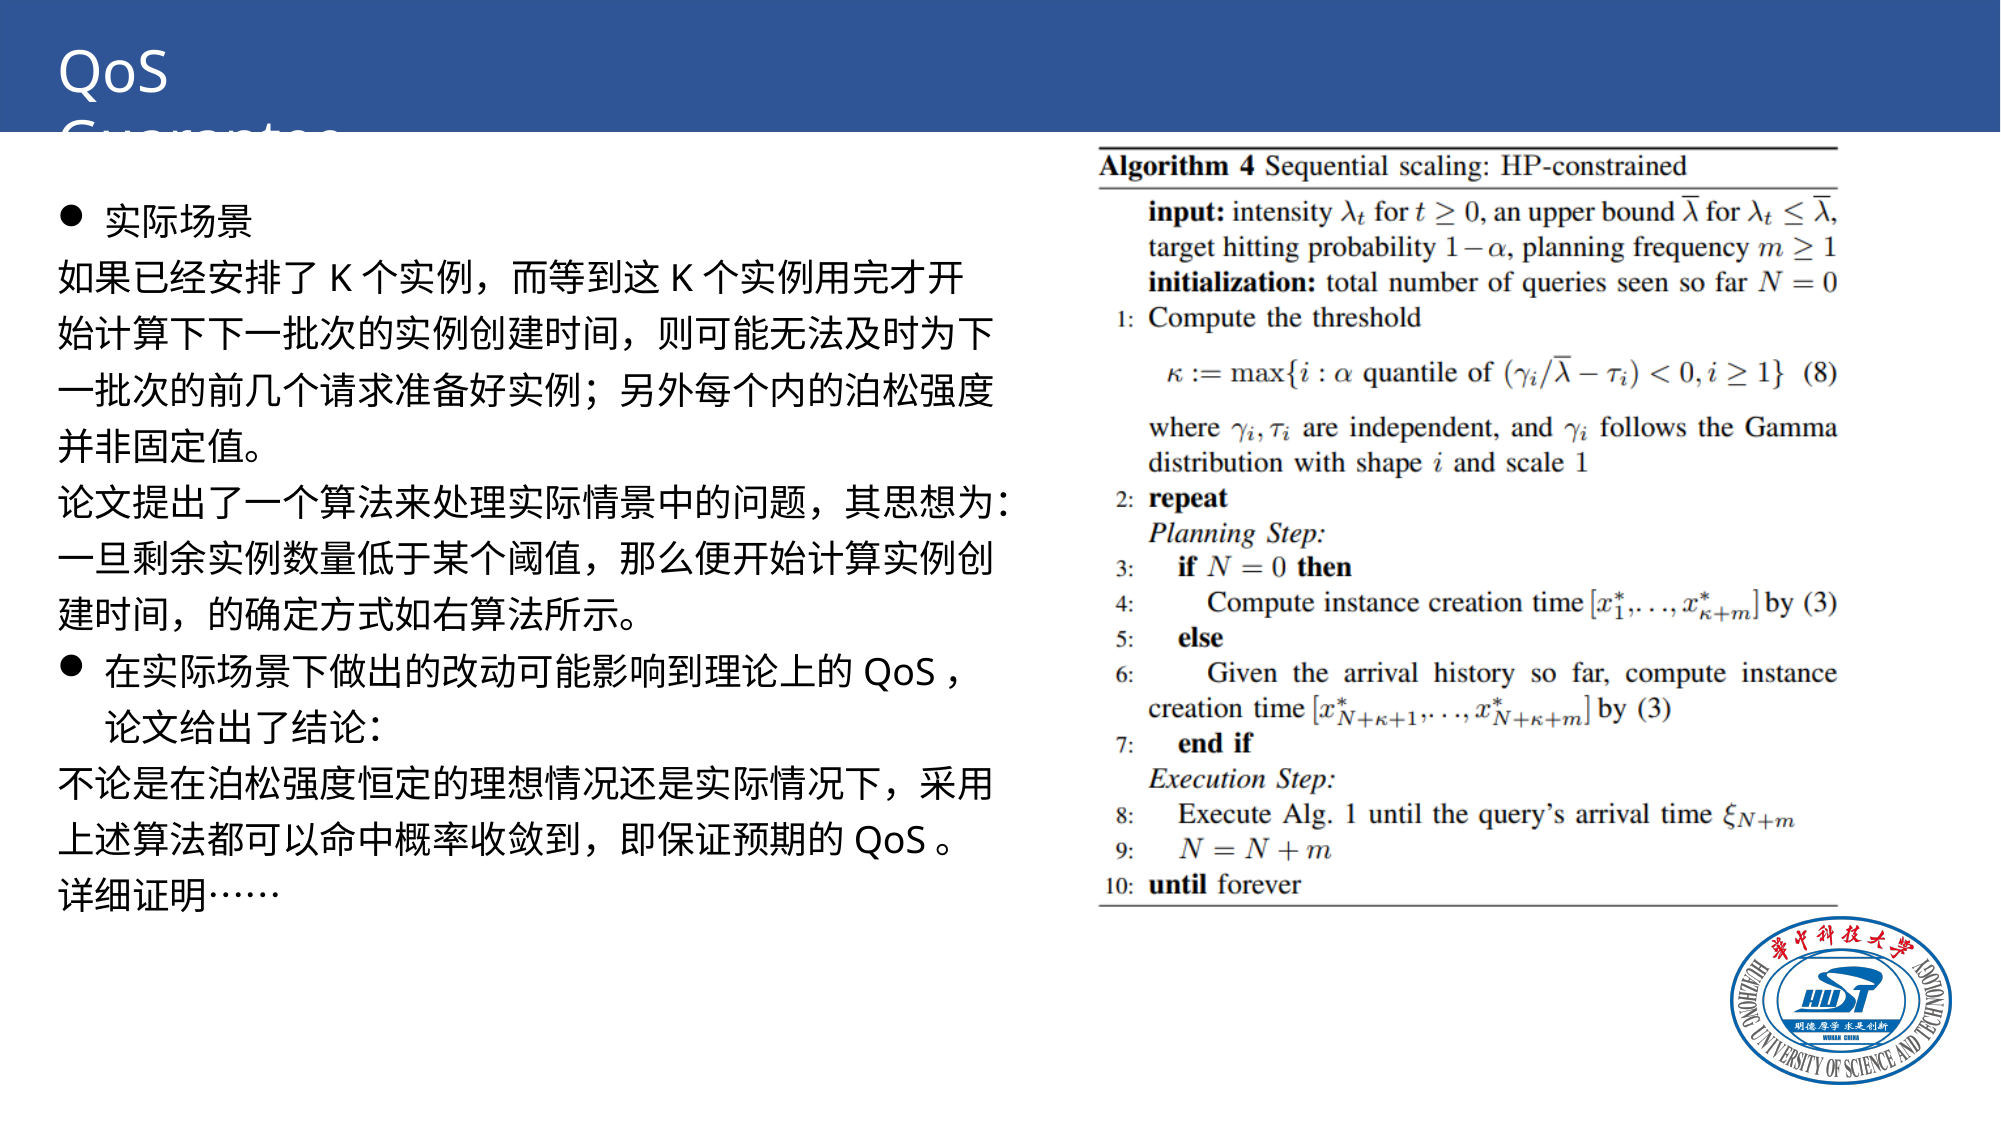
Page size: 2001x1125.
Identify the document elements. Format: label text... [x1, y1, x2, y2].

picture [1730, 916, 1952, 1085]
picture [1092, 136, 1850, 912]
text_box QoS Guarantee [42, 26, 466, 182]
